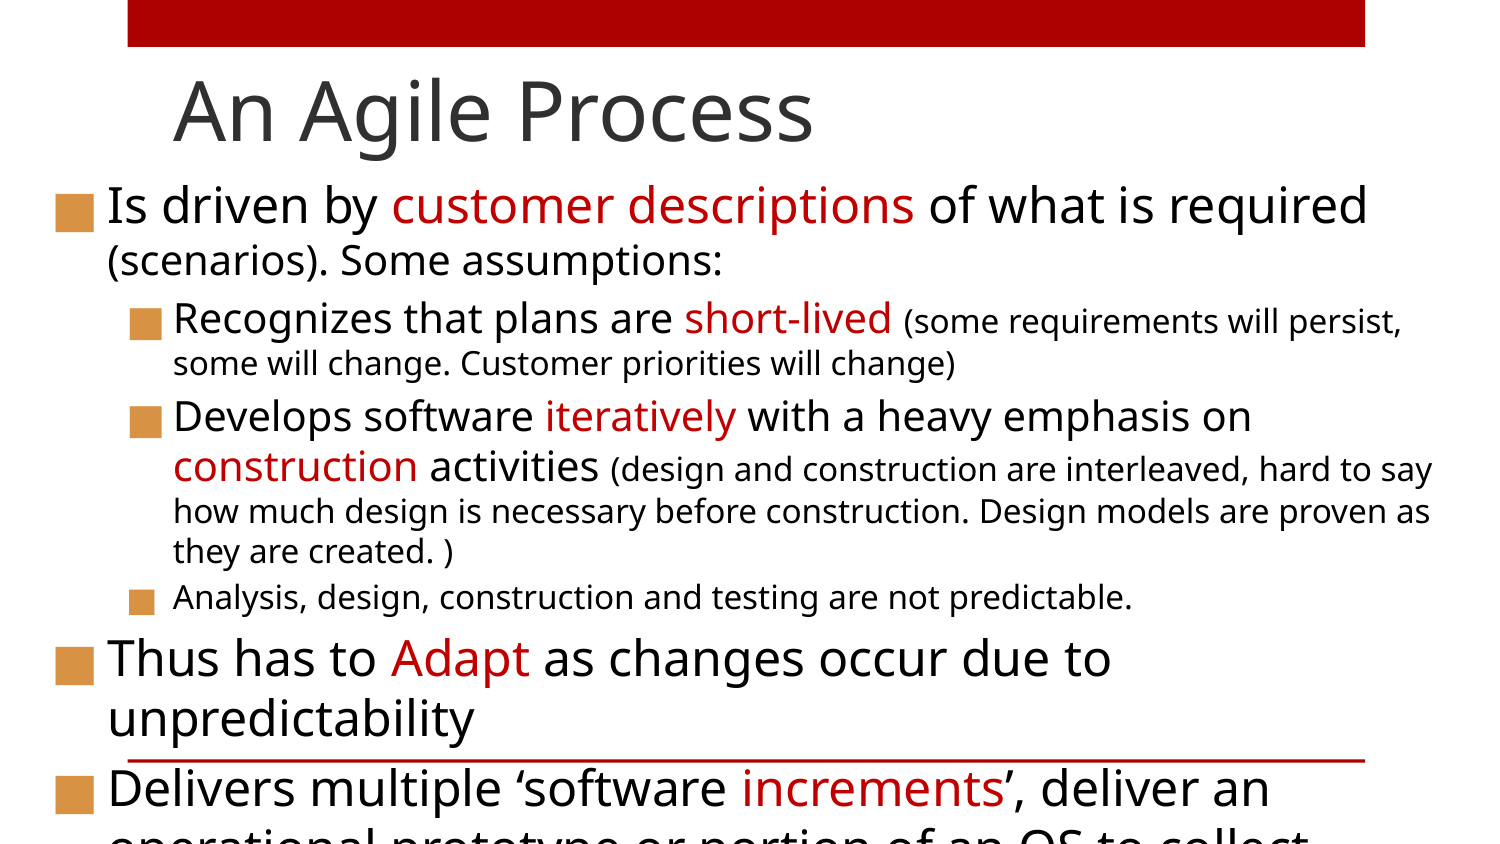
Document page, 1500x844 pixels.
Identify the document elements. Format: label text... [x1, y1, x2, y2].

title An Agile Process [158, 87, 984, 165]
list Is driven by customer descriptions of what is required (scenarios). Some assumptions: Recognizes that plans are short-lived (some requirements will persist, some will change. Customer priorities will change) Develops software iteratively with a heavy emphasis on construction activities (design and construction are interleaved, hard to say how much design is necessary before construction. Design models are proven as they are created. ) Analysis, design, construction and testing are not predictable. Thus has to Adapt as changes occur due to unpredictability Delivers multiple ‘software increments’, deliver an operational prototype or portion of an OS to collect customer feedback for adaption. [35, 165, 1499, 732]
